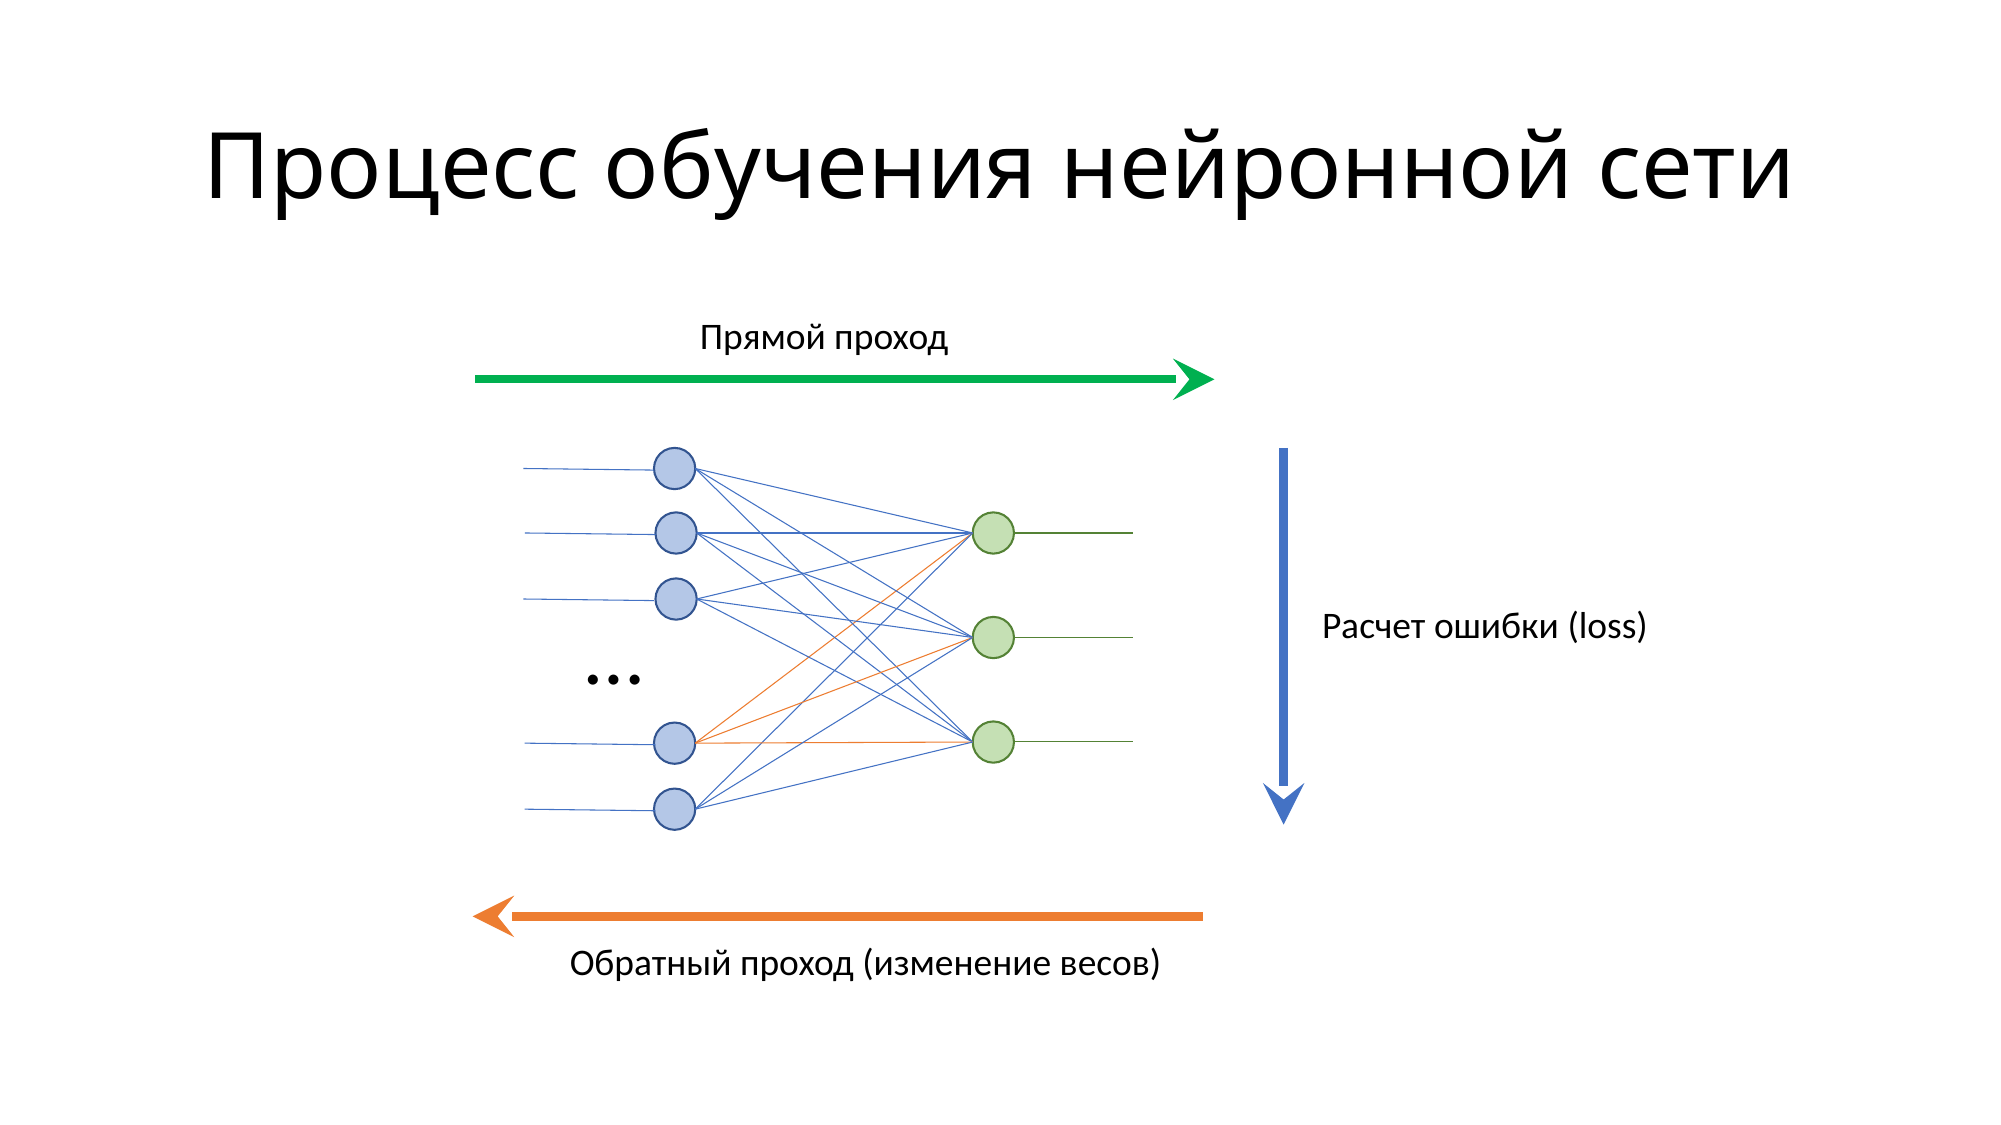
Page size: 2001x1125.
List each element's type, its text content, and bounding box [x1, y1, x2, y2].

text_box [696, 598, 973, 637]
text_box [695, 637, 973, 742]
text_box Обратный проход (изменение весов) [555, 930, 1177, 991]
text_box Расчет ошибки (loss) [1307, 593, 1672, 654]
text_box [652, 446, 697, 491]
text_box [973, 511, 1015, 555]
text_box [973, 615, 1015, 660]
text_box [696, 532, 973, 598]
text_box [695, 742, 973, 810]
text_box [973, 720, 1016, 764]
text_box Прямой проход [685, 304, 964, 365]
text_box [652, 787, 697, 831]
text_box [652, 721, 695, 765]
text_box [695, 468, 973, 637]
text_box … [548, 594, 680, 709]
text_box [655, 577, 695, 621]
text_box [654, 511, 695, 555]
title Процесс обучения нейронной сети [137, 59, 1863, 278]
